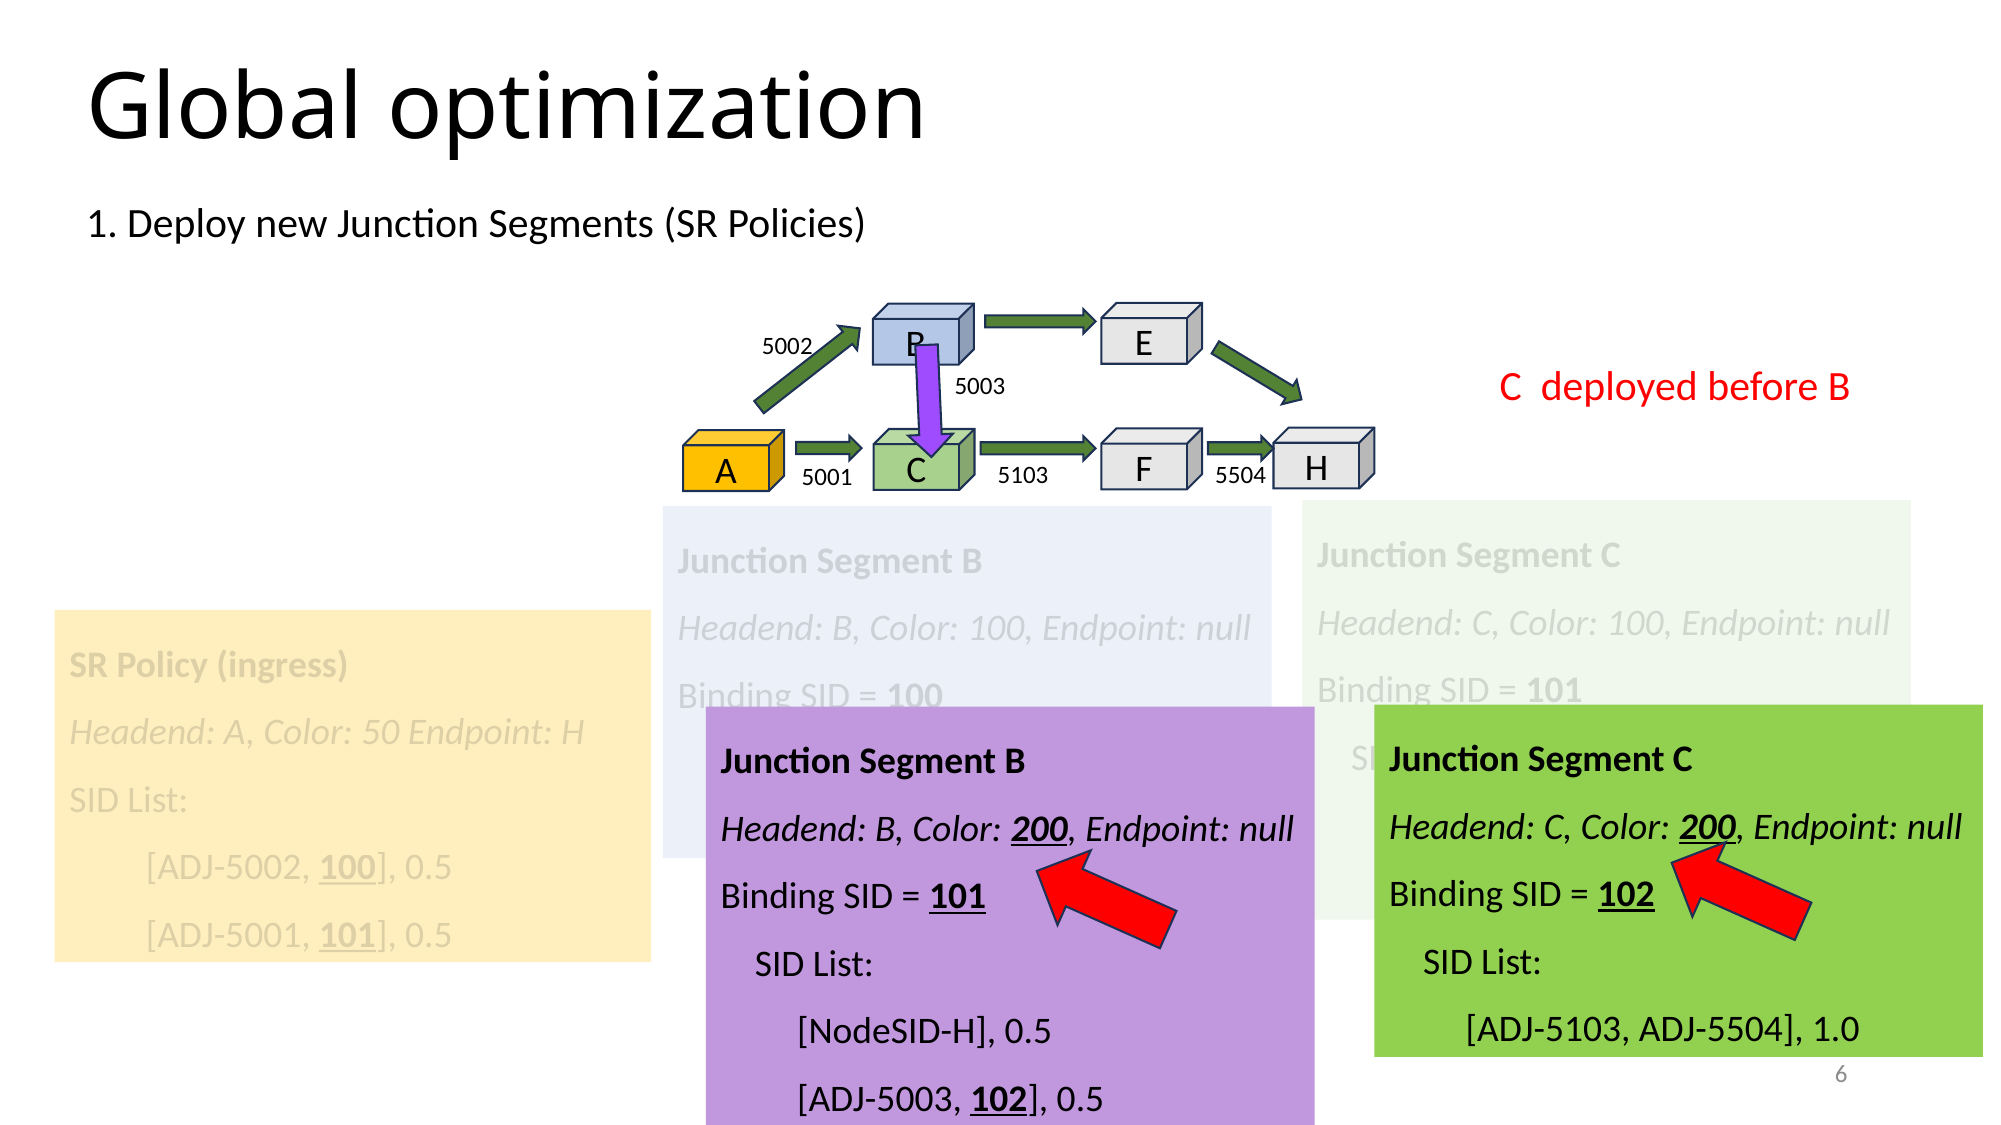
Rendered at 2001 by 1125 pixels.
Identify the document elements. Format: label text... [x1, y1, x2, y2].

text_box [1206, 433, 1275, 451]
text_box [795, 433, 864, 452]
text_box SR Policy (ingress) Headend: A, Color: 50 Endpoint: H SID List: [ADJ-5002, 100], 0.5 [ADJ-5001, 101], 0.5 [54, 609, 652, 963]
text_box [984, 306, 1098, 337]
text_box F [1100, 427, 1204, 491]
text_box Junction Segment B Headend: B, Color: 100, Endpoint: null Binding SID = 100 SID List: [NodeSID-H], 1.0 [662, 505, 1272, 859]
slide_number 6 [1412, 1057, 1863, 1103]
text_box 5504 [1190, 451, 1292, 496]
text_box C [872, 427, 976, 491]
text_box [1210, 339, 1303, 406]
text_box 5103 [972, 451, 1074, 496]
text_box 5003 [929, 362, 1031, 407]
text_box [838, 324, 861, 357]
text_box Global optimization [71, 0, 1797, 218]
text_box H [1272, 426, 1376, 490]
text_box A [682, 429, 786, 493]
text_box Junction Segment C Headend: C, Color: 100, Endpoint: null Binding SID = 101 SID List: [ADJ-5100, 100], 0.4 [ADJ-5103, ADJ-5504], 0.6 [1302, 500, 1911, 920]
text_box E [1100, 301, 1204, 365]
text_box [1670, 840, 1813, 942]
text_box [1035, 848, 1178, 950]
text_box Junction Segment C Headend: C, Color: 200, Endpoint: null Binding SID = 102 SID List: [ADJ-5103, ADJ-5504], 1.0 [1374, 704, 1983, 1057]
text_box 1. Deploy new Junction Segments (SR Policies) [71, 162, 1315, 253]
text_box 5001 [776, 452, 878, 498]
text_box C deployed before B [1484, 326, 1912, 417]
text_box B [871, 302, 975, 366]
text_box Junction Segment B Headend: B, Color: 200, Endpoint: null Binding SID = 101 SID List: [NodeSID-H], 0.5 [ADJ-5003, 102], 0.5 [705, 706, 1315, 1125]
text_box [752, 367, 825, 415]
text_box [979, 433, 1098, 463]
text_box [905, 343, 956, 459]
text_box 5002 [736, 322, 838, 367]
